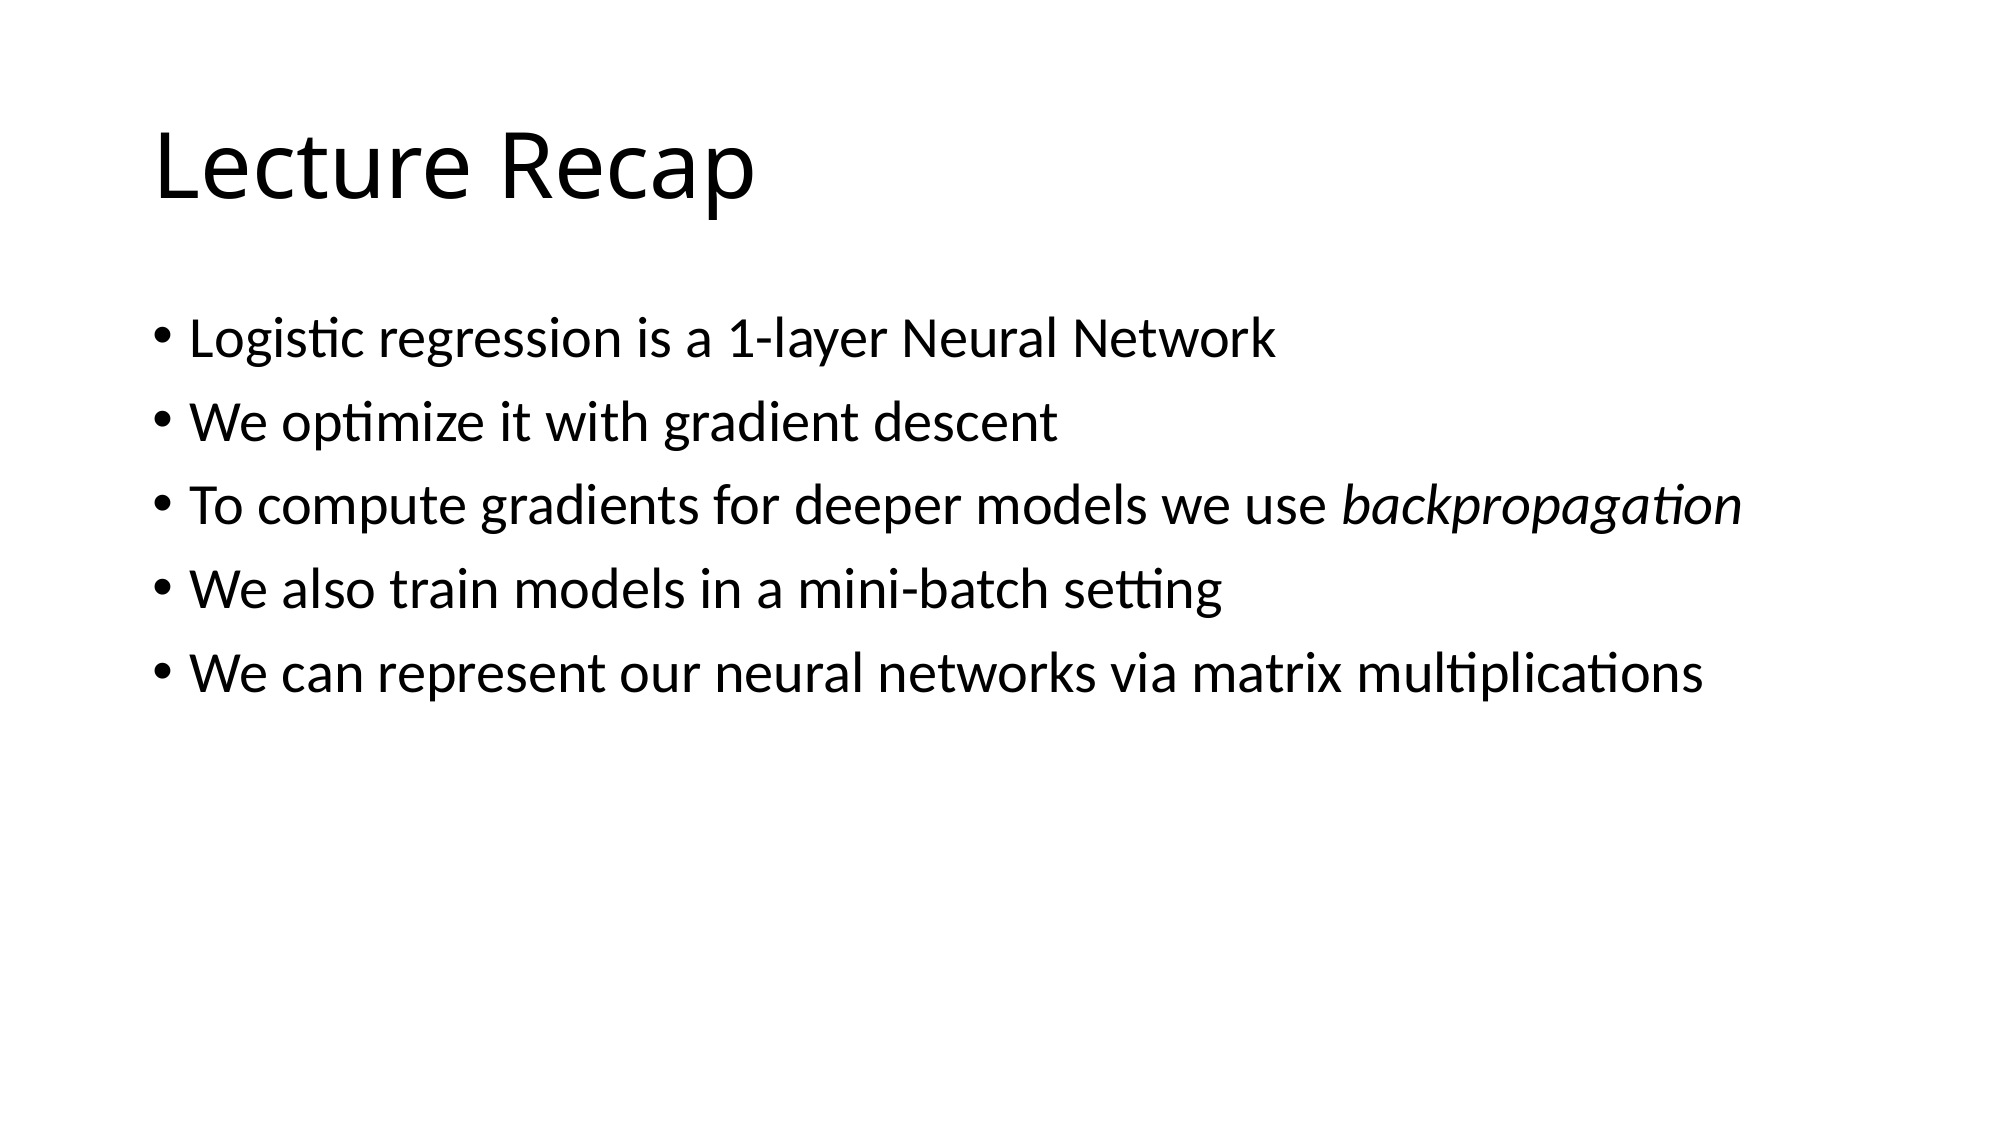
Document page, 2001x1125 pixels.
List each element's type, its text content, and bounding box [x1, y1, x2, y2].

title Lecture Recap [137, 59, 1863, 278]
list Logistic regression is a 1-layer Neural Network We optimize it with gradient descent To compute gradients for deeper models we use backpropagation We also train models in a mini-batch setting We can represent our neural networks via matrix multiplications [137, 299, 1863, 1014]
